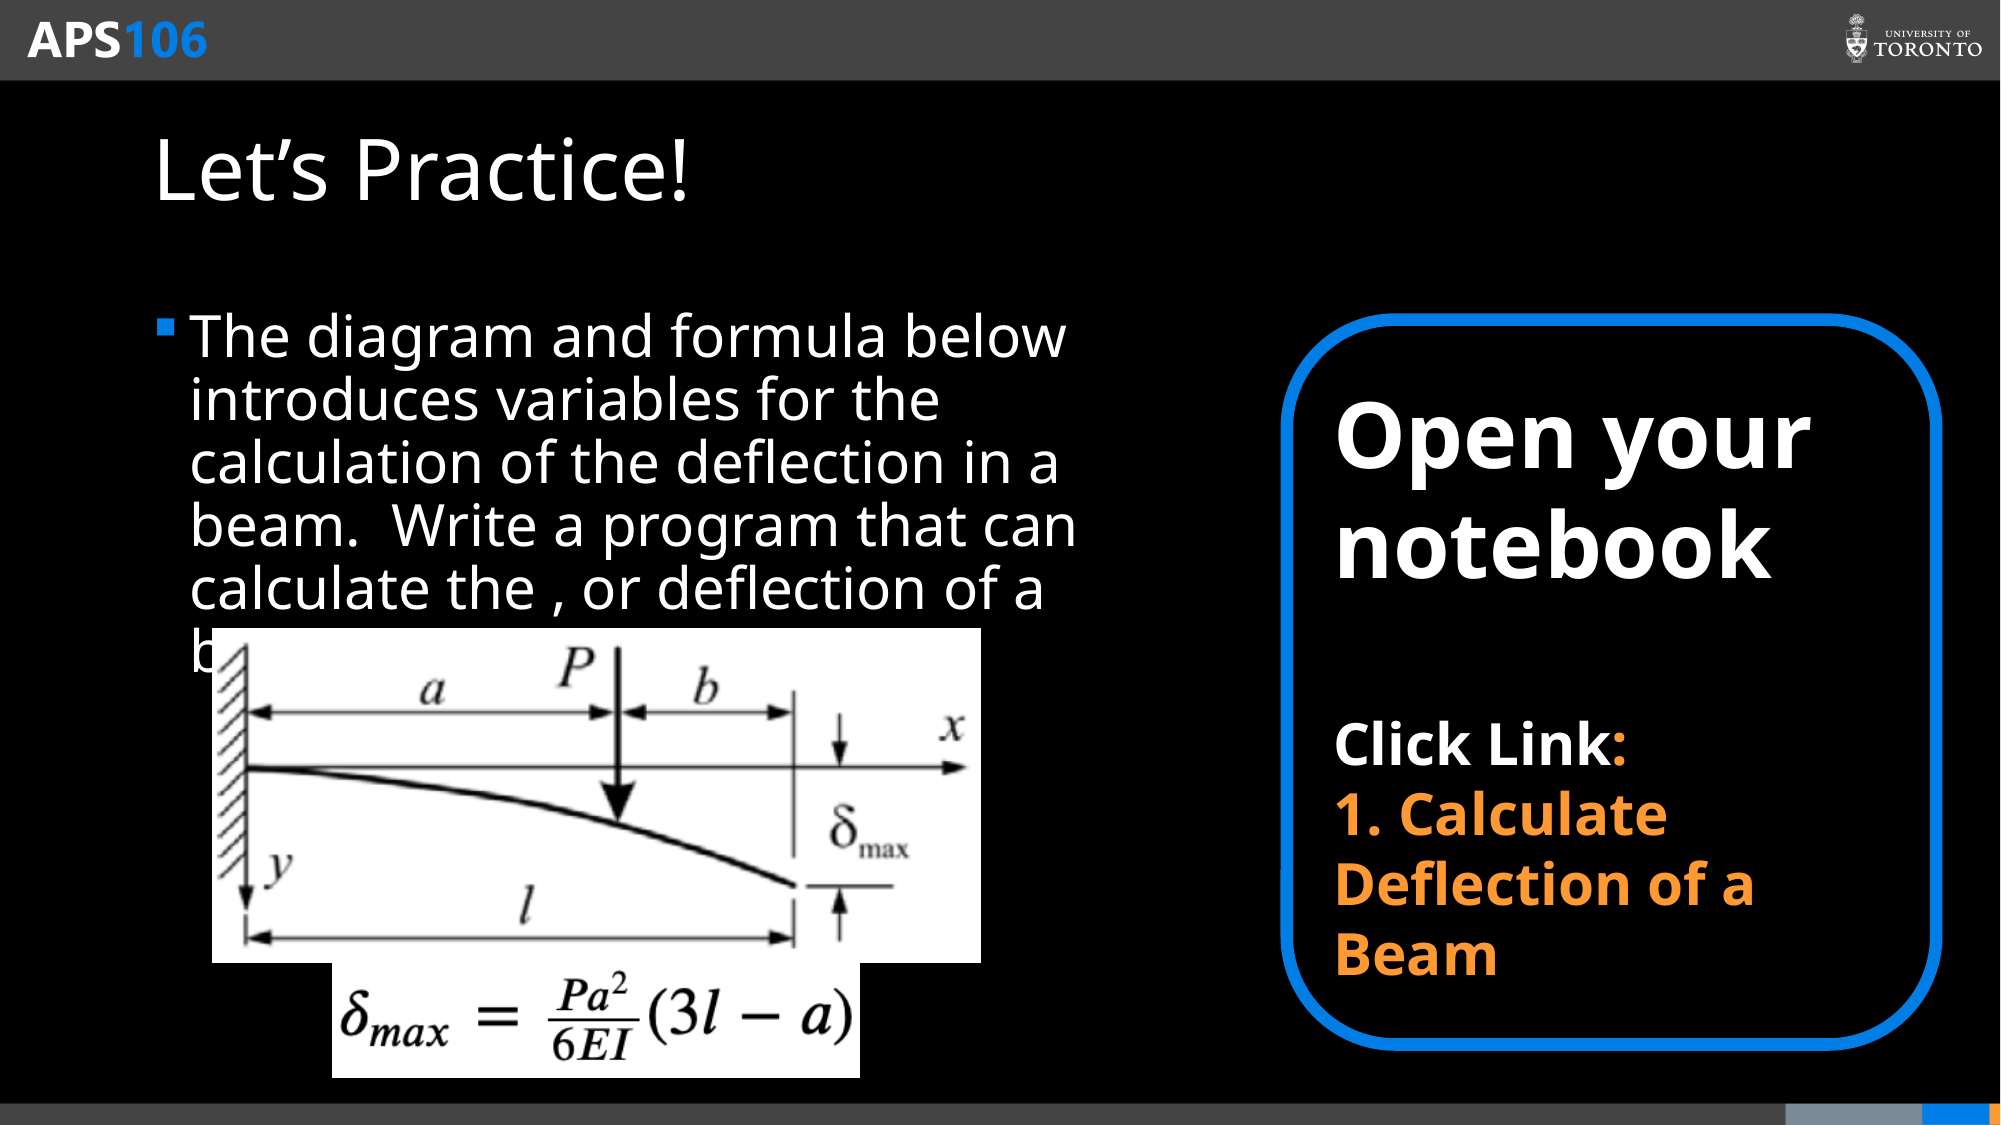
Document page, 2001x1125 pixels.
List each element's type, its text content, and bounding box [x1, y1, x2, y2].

text_box Open your notebook Click Link: 1. Calculate Deflection of a Beam [1285, 318, 1938, 1046]
title Let’s Practice! [137, 119, 1863, 227]
picture [0, 0, 2001, 1125]
